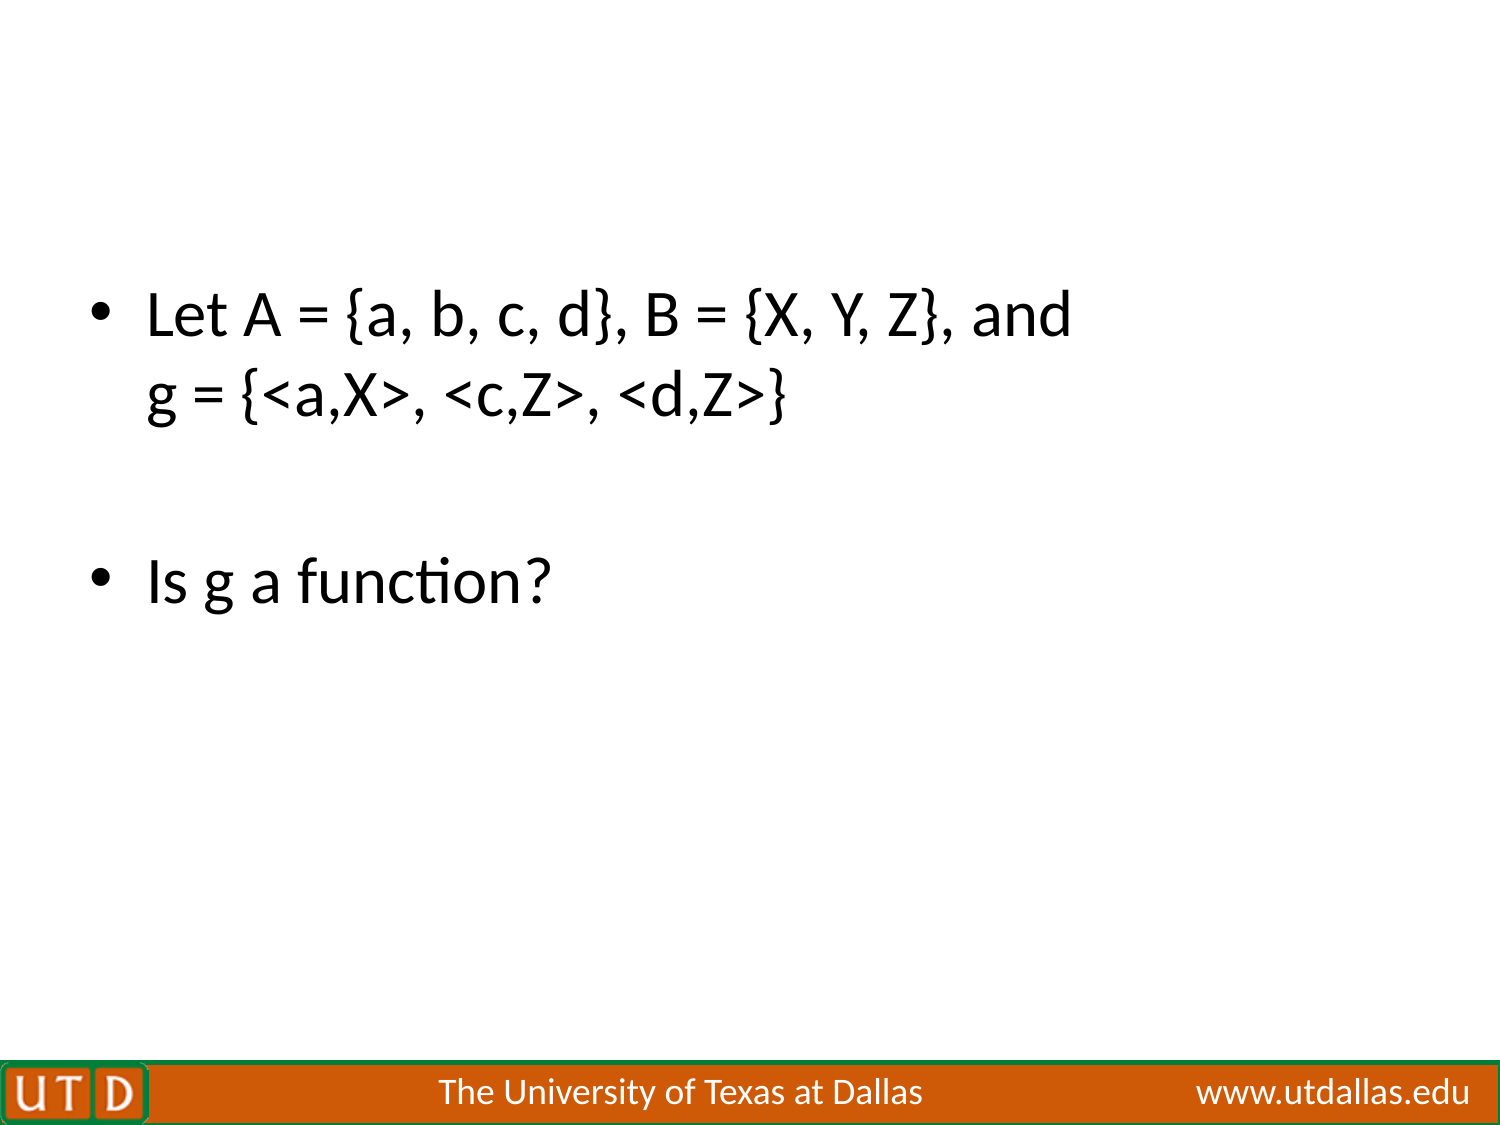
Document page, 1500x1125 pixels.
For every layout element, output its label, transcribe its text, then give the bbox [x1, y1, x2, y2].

picture [0, 1062, 149, 1125]
list Let A = {a, b, c, d}, B = {X, Y, Z}, and g = {<a,X>, <c,Z>, <d,Z>} Is g a function? [75, 262, 1425, 1005]
